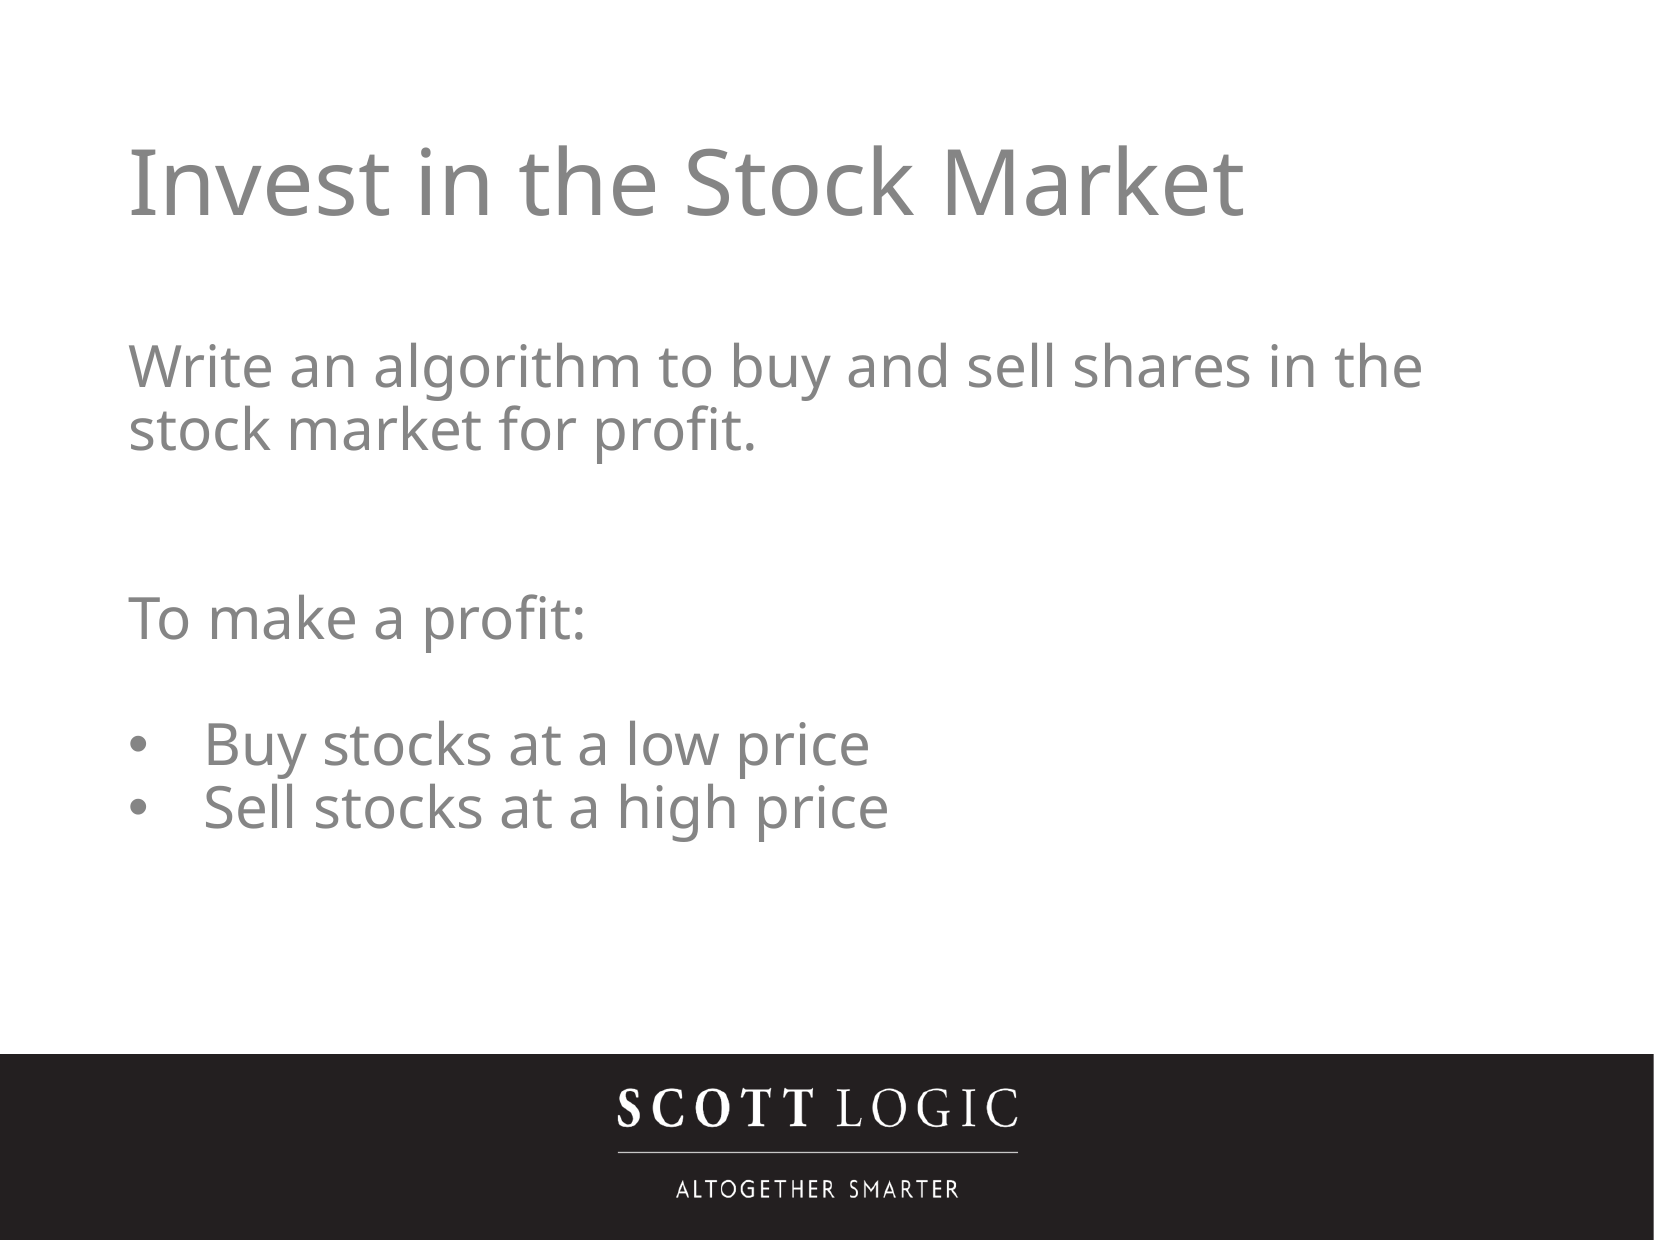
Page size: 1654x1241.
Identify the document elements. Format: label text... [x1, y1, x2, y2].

text_box Invest in the Stock Market [113, 65, 1540, 306]
picture [0, 1054, 1654, 1240]
text_box Write an algorithm to buy and sell shares in the stock market for profit. To make a profit: Buy stocks at a low price Sell stocks at a high price [113, 330, 1540, 1016]
